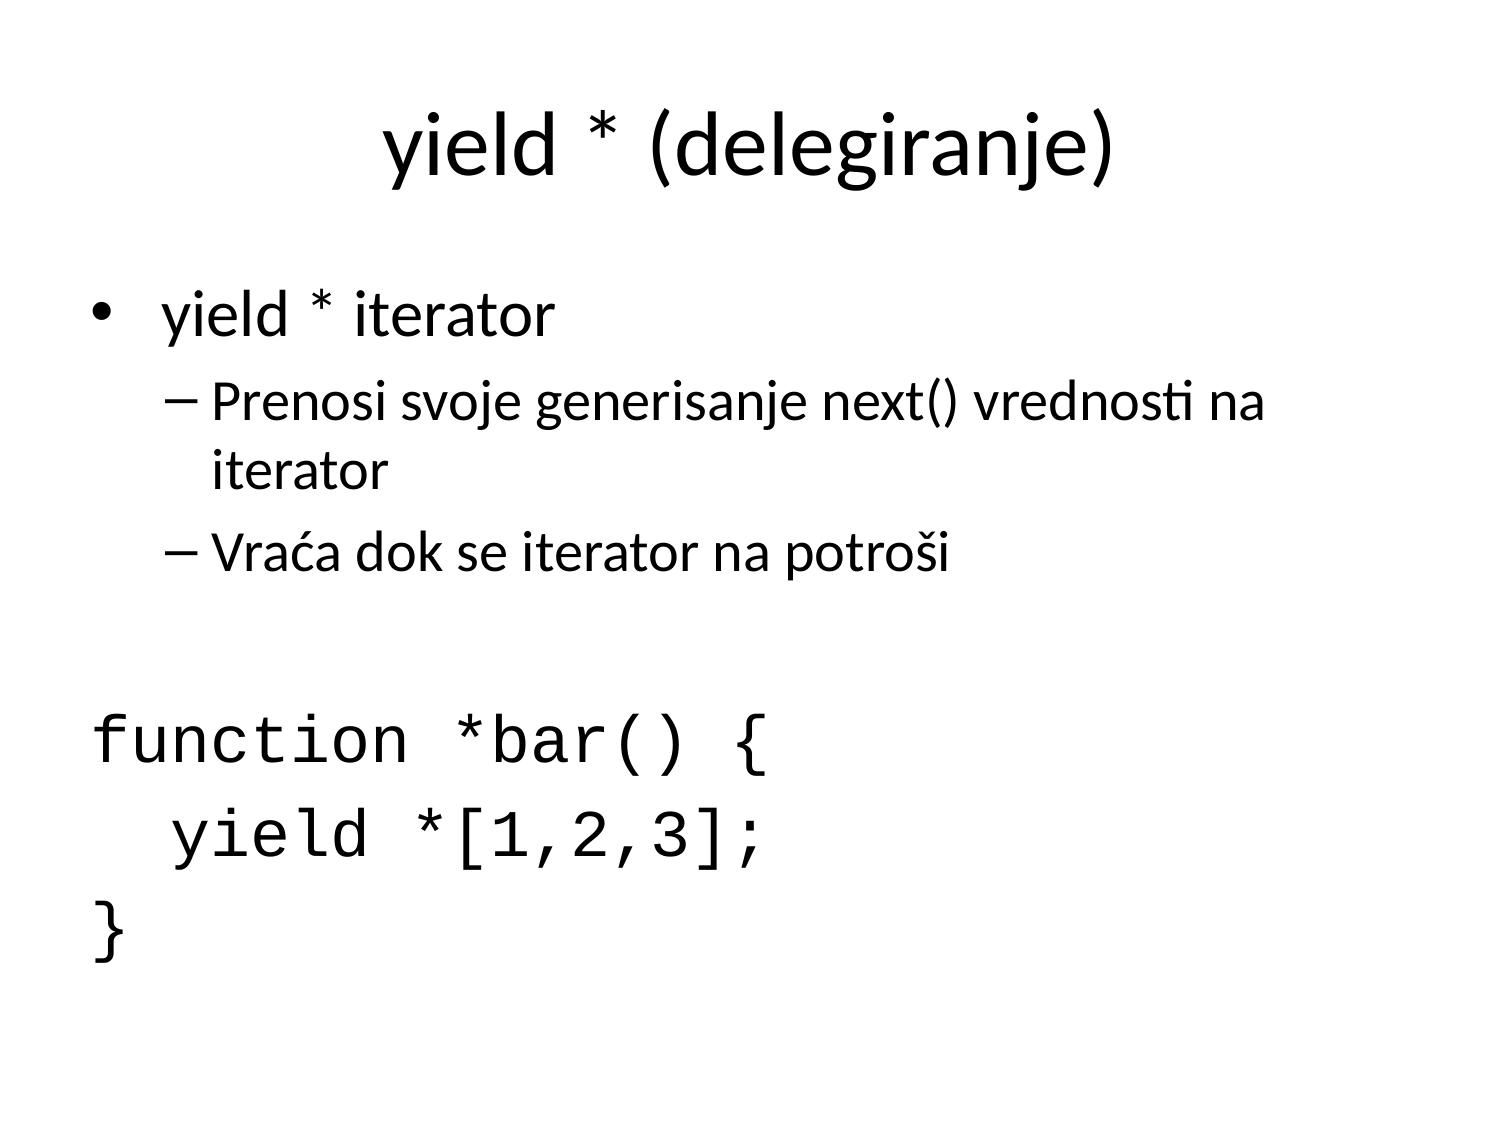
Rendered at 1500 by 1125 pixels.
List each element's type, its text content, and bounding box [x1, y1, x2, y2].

list yield * iterator Prenosi svoje generisanje next() vrednosti na iterator Vraća dok se iterator na potroši function *bar() { yield *[1,2,3]; } [75, 262, 1425, 1005]
title yield * (delegiranje) [75, 45, 1425, 233]
